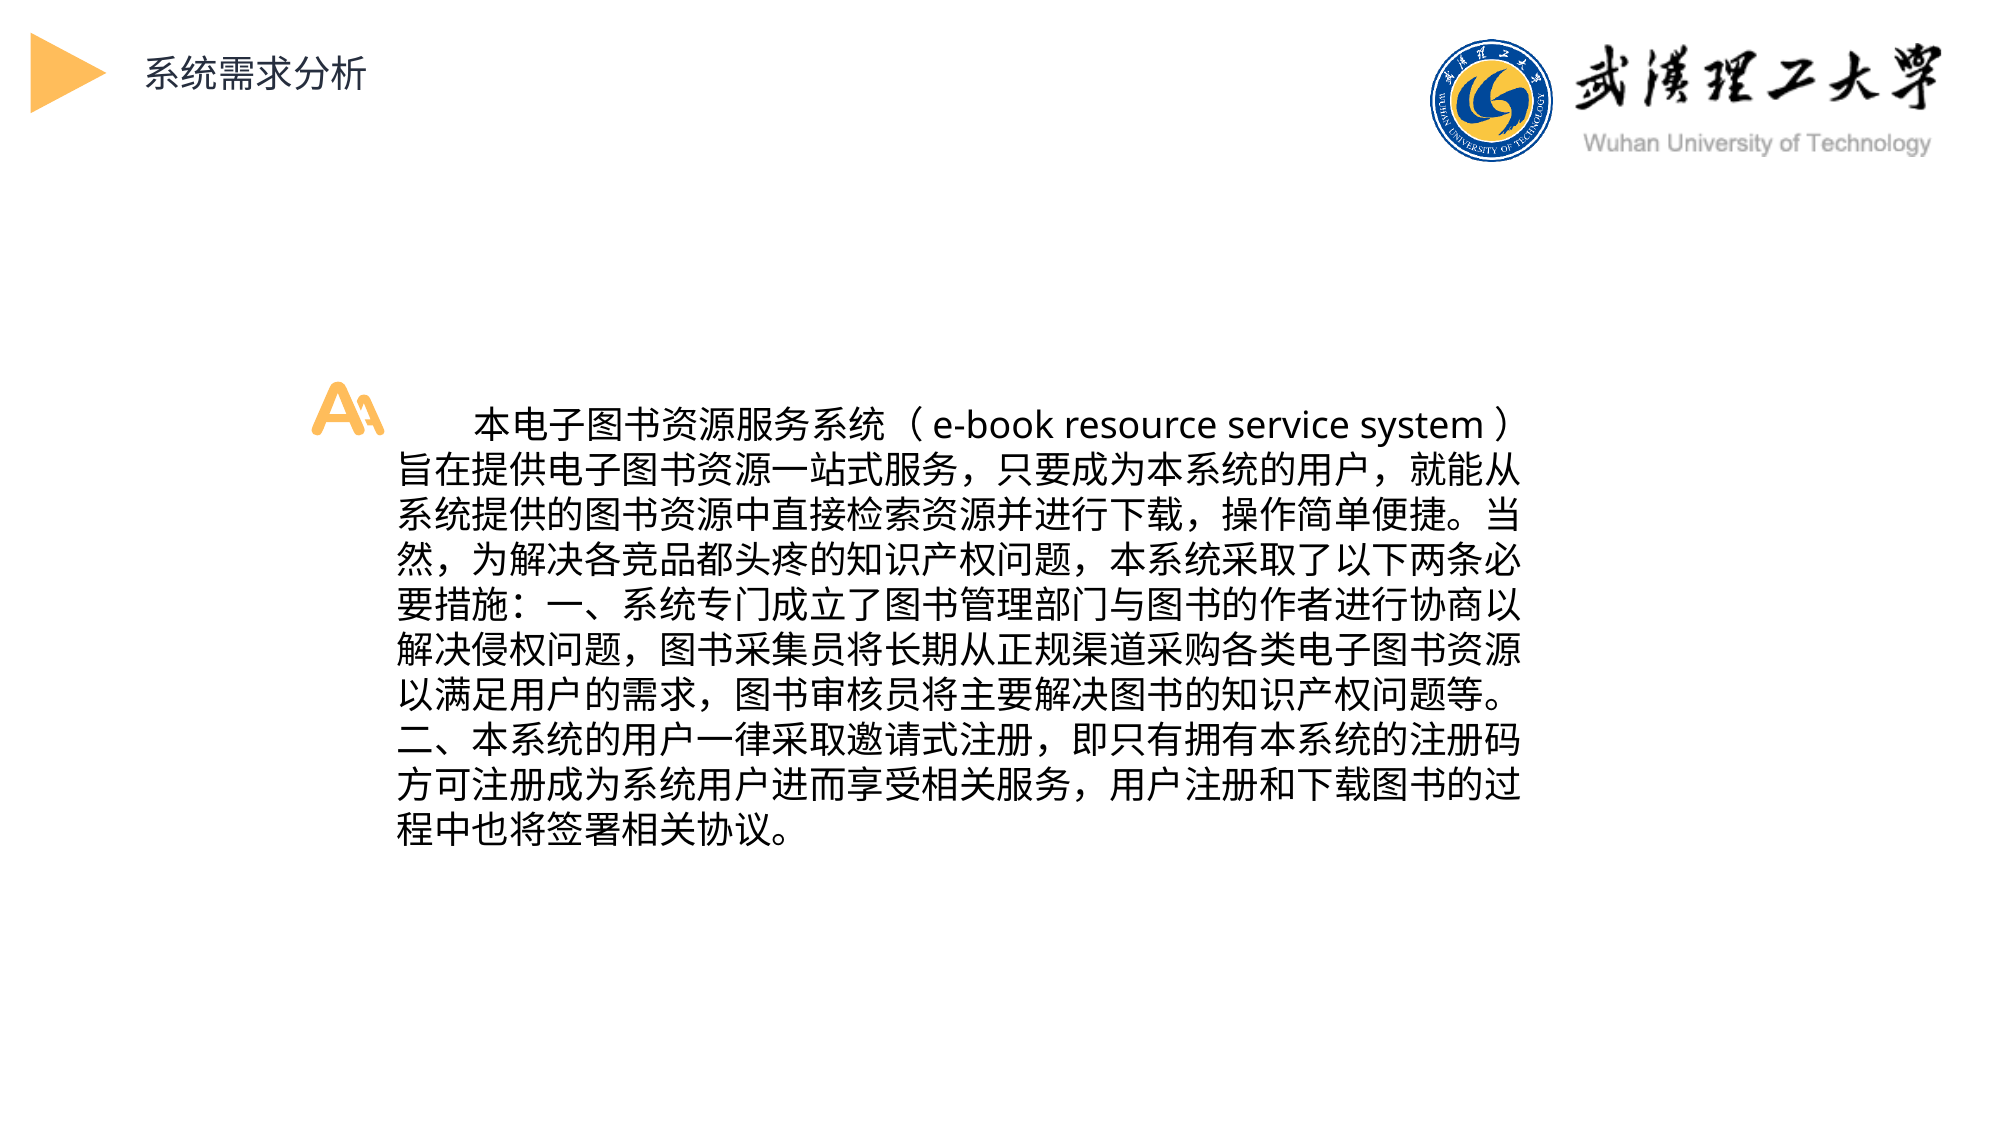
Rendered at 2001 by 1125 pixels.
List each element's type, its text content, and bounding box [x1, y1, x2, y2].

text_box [311, 381, 1553, 864]
text_box [29, 30, 109, 115]
text_box 系统需求分析 [128, 42, 383, 103]
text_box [1430, 39, 1952, 162]
